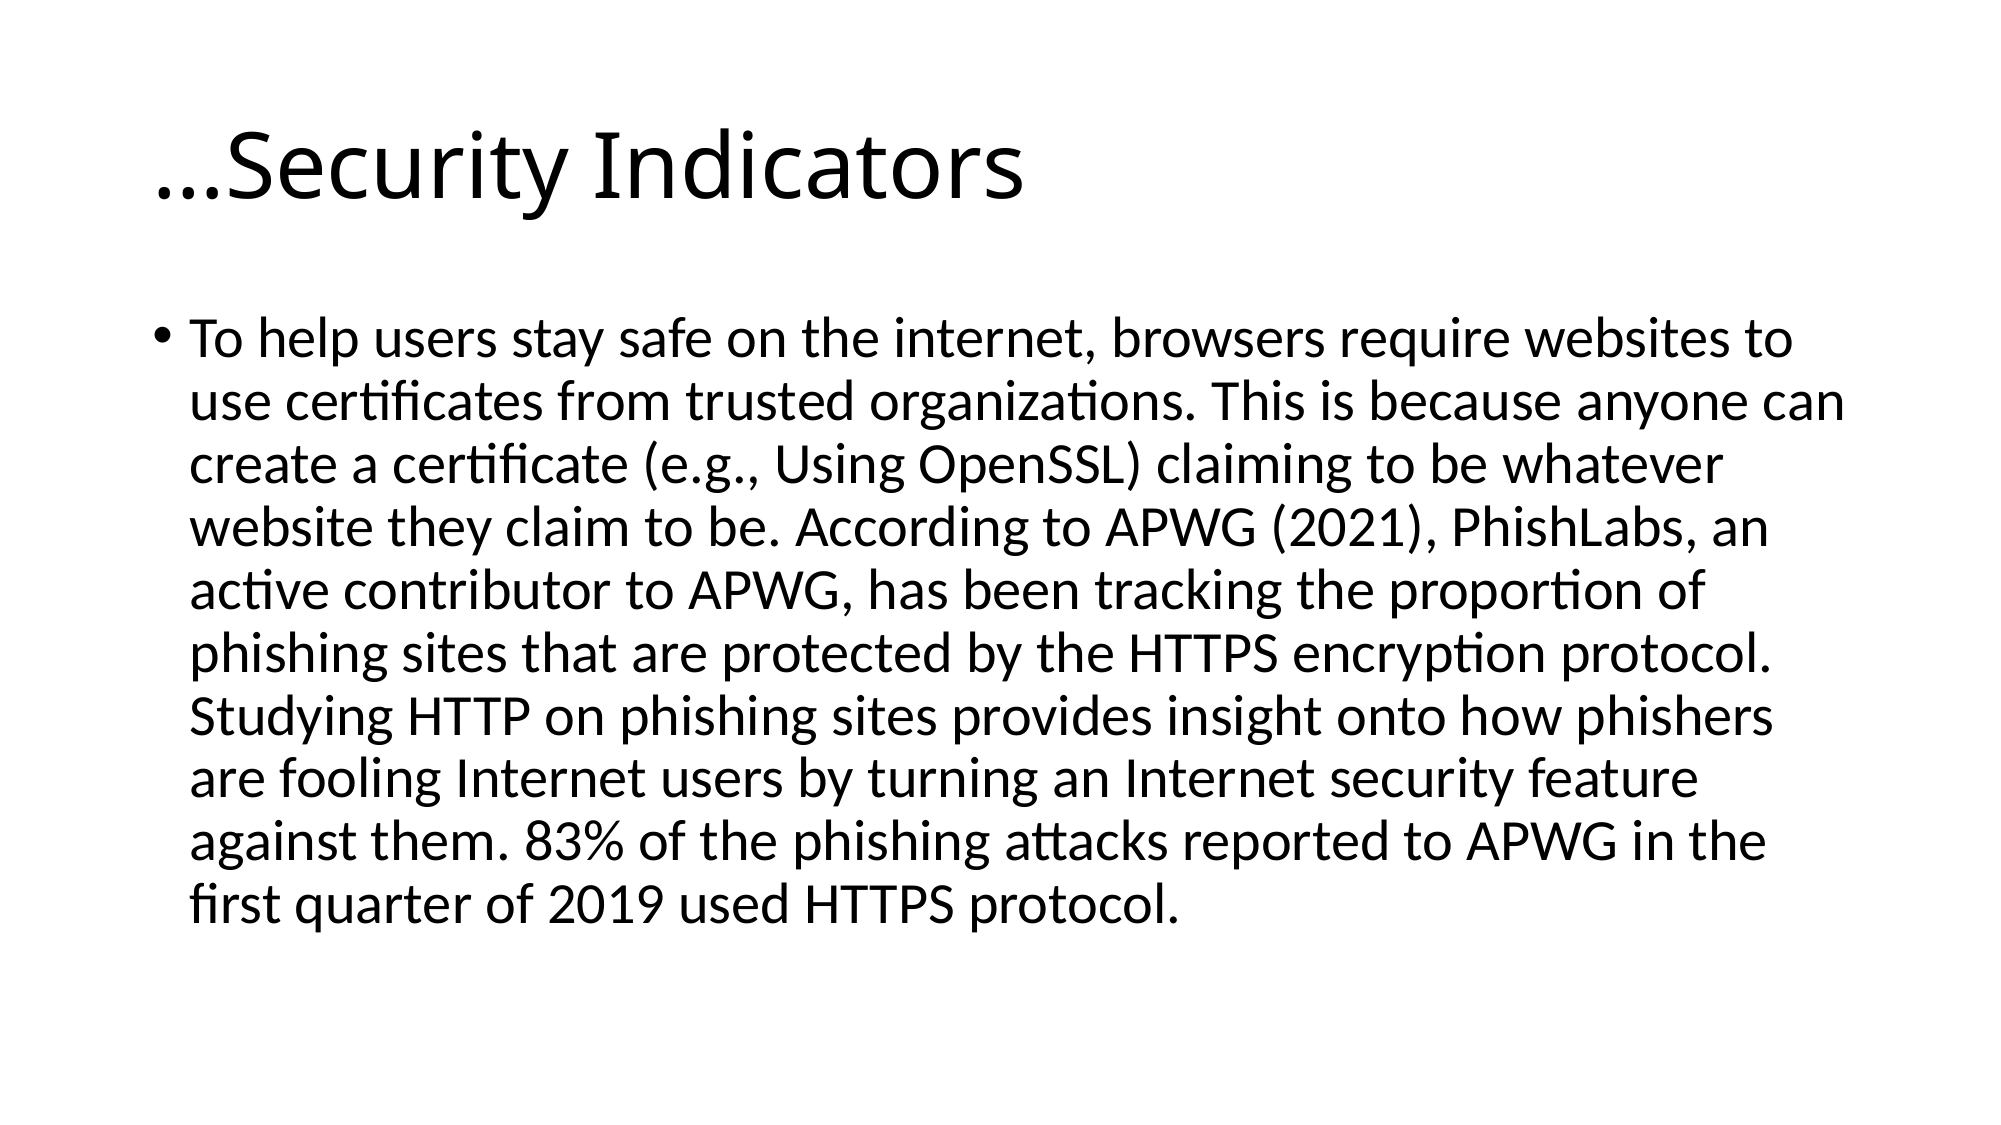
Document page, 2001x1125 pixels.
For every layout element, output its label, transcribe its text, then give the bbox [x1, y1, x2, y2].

list To help users stay safe on the internet, browsers require websites to use certificates from trusted organizations. This is because anyone can create a certificate (e.g., Using OpenSSL) claiming to be whatever website they claim to be. According to APWG (2021), PhishLabs, an active contributor to APWG, has been tracking the proportion of phishing sites that are protected by the HTTPS encryption protocol. Studying HTTP on phishing sites provides insight onto how phishers are fooling Internet users by turning an Internet security feature against them. 83% of the phishing attacks reported to APWG in the first quarter of 2019 used HTTPS protocol. [137, 299, 1863, 1014]
title …Security Indicators [137, 59, 1863, 278]
